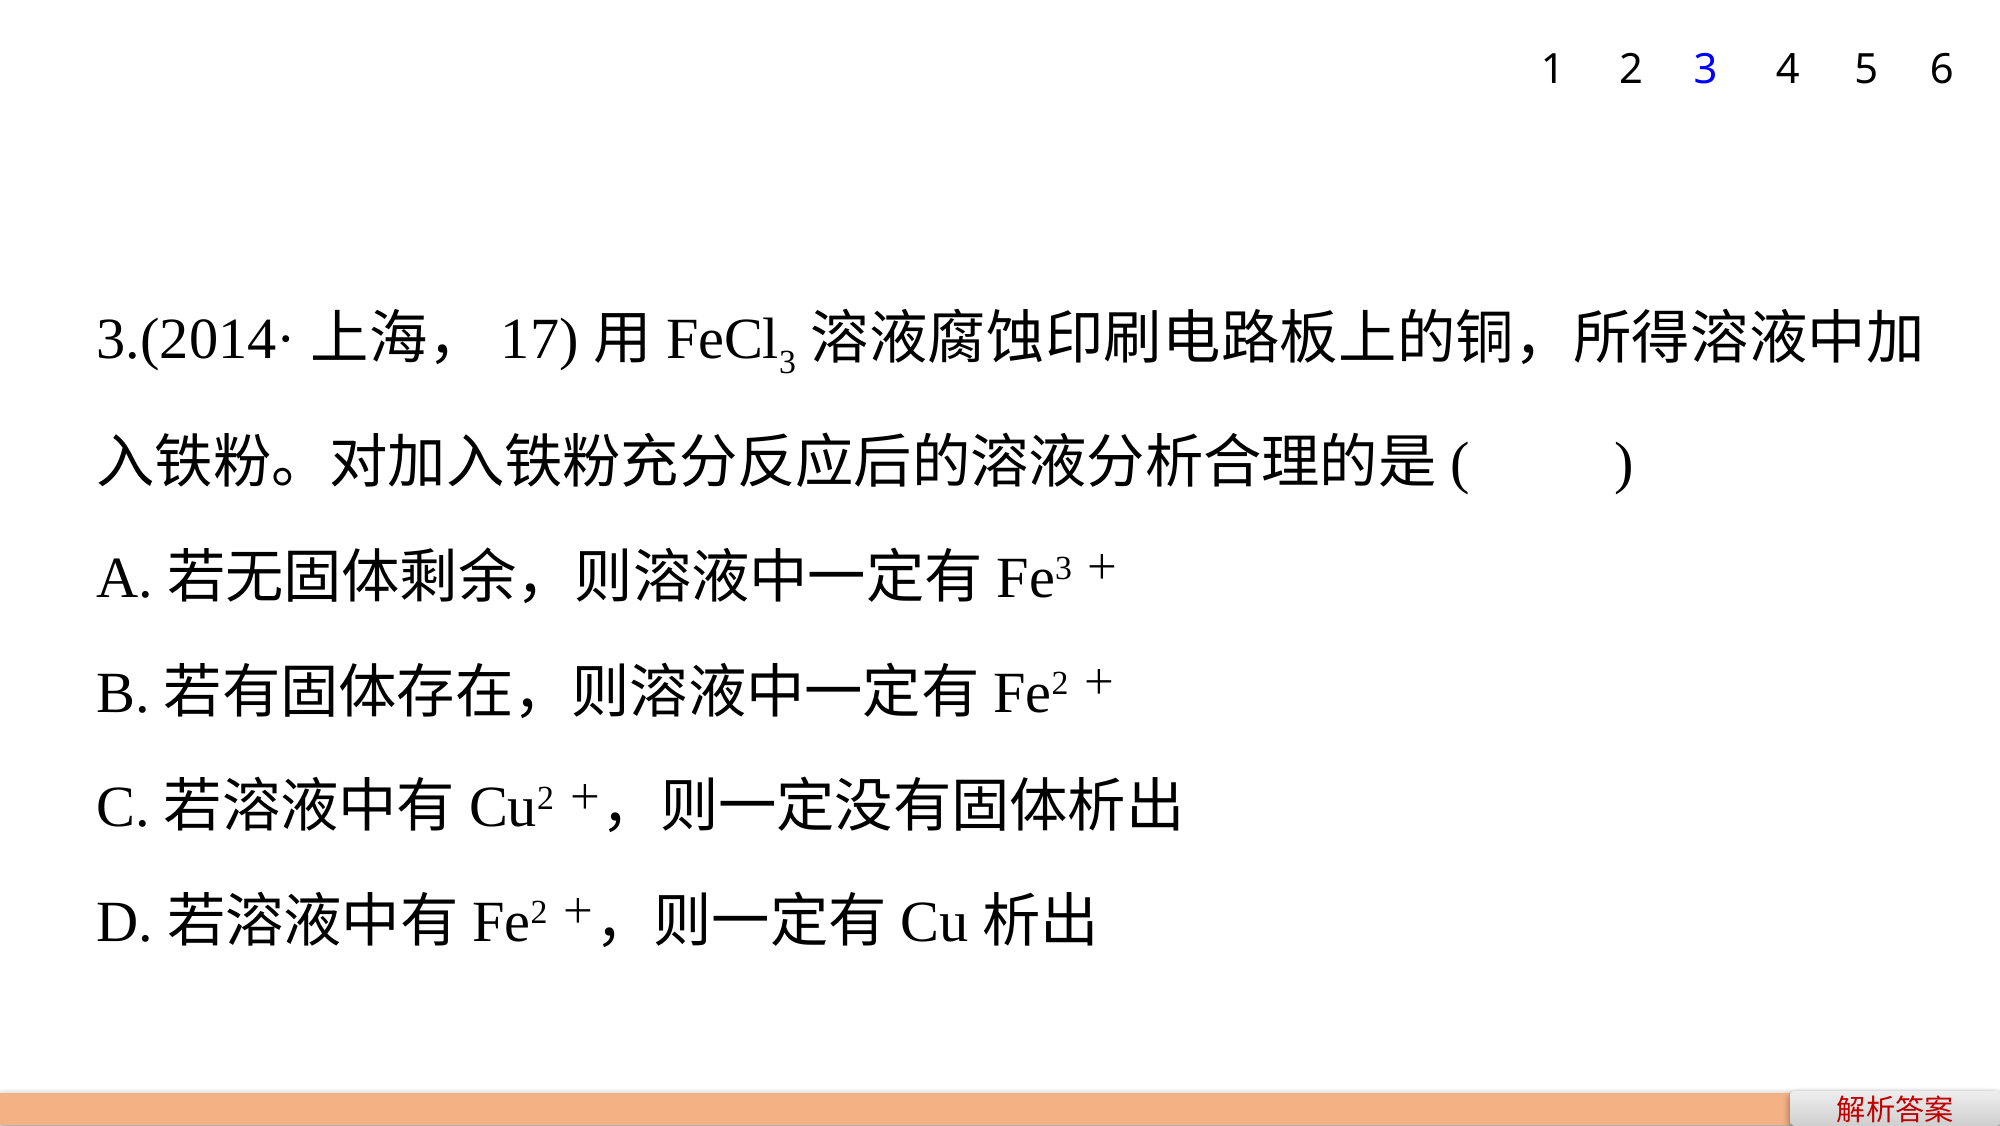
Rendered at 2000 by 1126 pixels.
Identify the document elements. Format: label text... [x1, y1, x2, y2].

text_box 解析答案 [1788, 1089, 2000, 1126]
text_box 6 [1912, 19, 1974, 114]
text_box 3.(2014·上海，17)用FeCl3溶液腐蚀印刷电路板上的铜，所得溶液中加入铁粉。对加入铁粉充分反应后的溶液分析合理的是( ) A.若无固体剩余，则溶液中一定有Fe3＋ B.若有固体存在，则溶液中一定有Fe2＋ C.若溶液中有Cu2＋，则一定没有固体析出 D.若溶液中有Fe2＋，则一定有Cu析出 [76, 255, 1945, 963]
text_box [0, 1092, 1787, 1126]
text_box 4 [1754, 19, 1820, 114]
text_box 1 [1519, 19, 1585, 114]
text_box 5 [1837, 19, 1899, 114]
text_box 3 [1680, 19, 1738, 114]
text_box 2 [1601, 19, 1664, 114]
